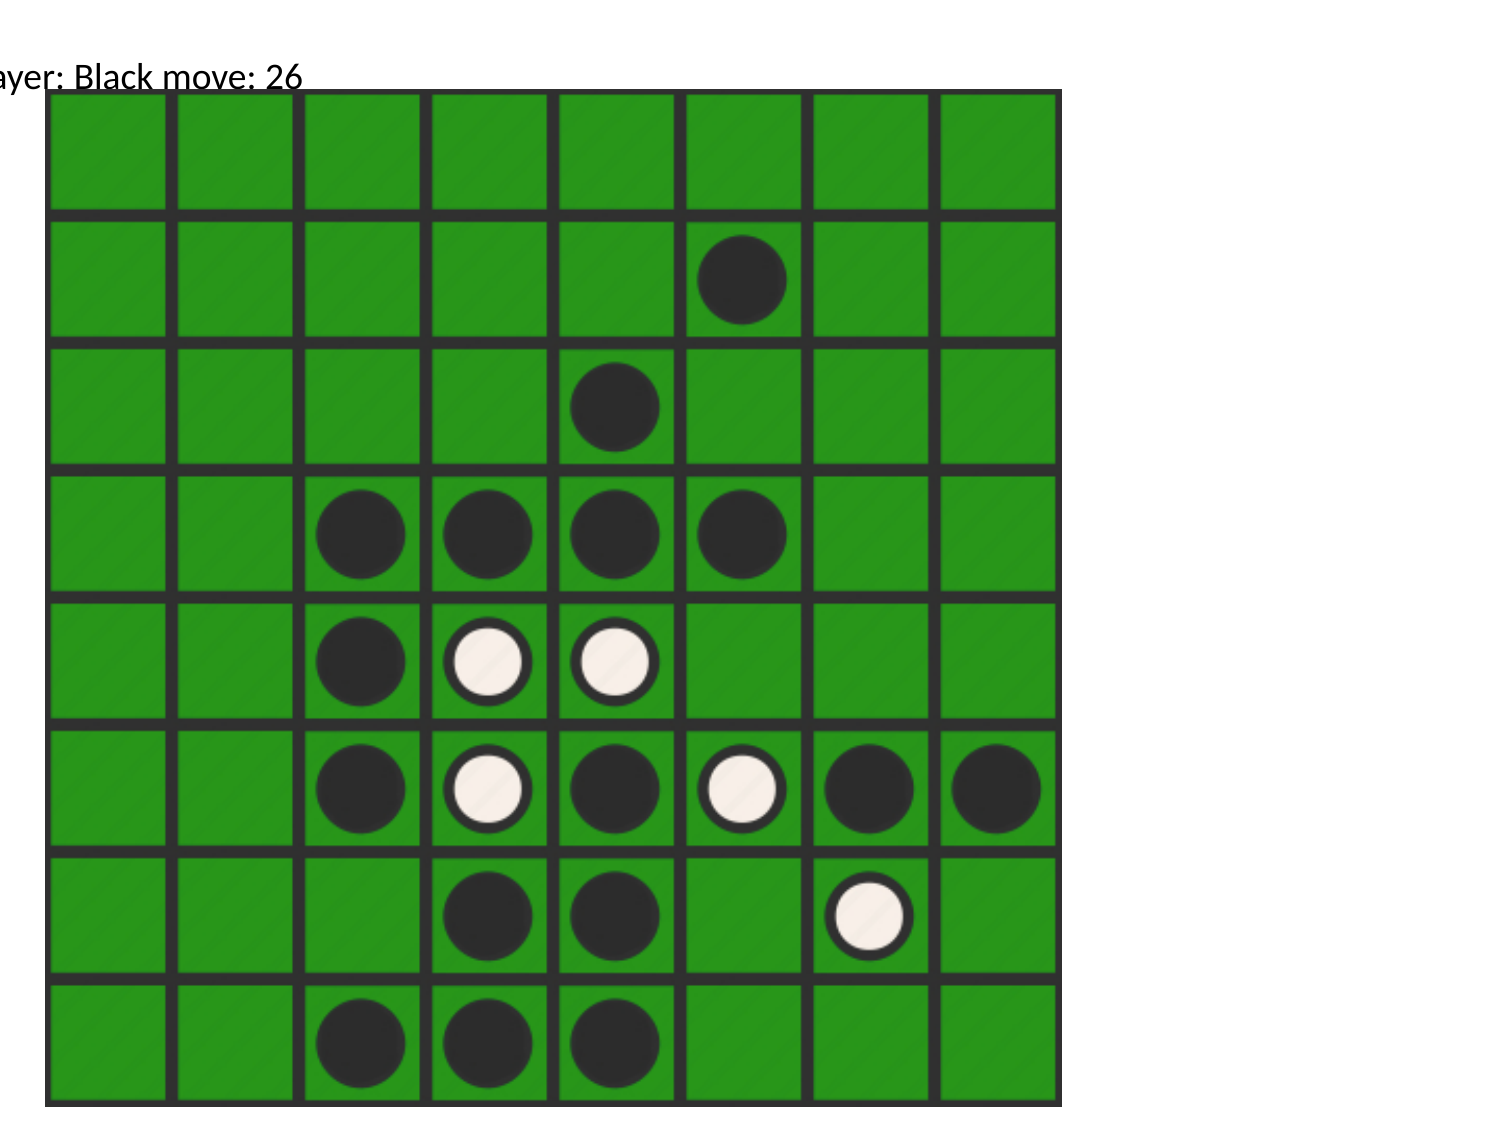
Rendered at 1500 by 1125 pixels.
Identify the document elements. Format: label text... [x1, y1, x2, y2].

picture [44, 89, 1062, 1107]
text_box turn: 17 player: Black move: 26 [0, 44, 319, 105]
